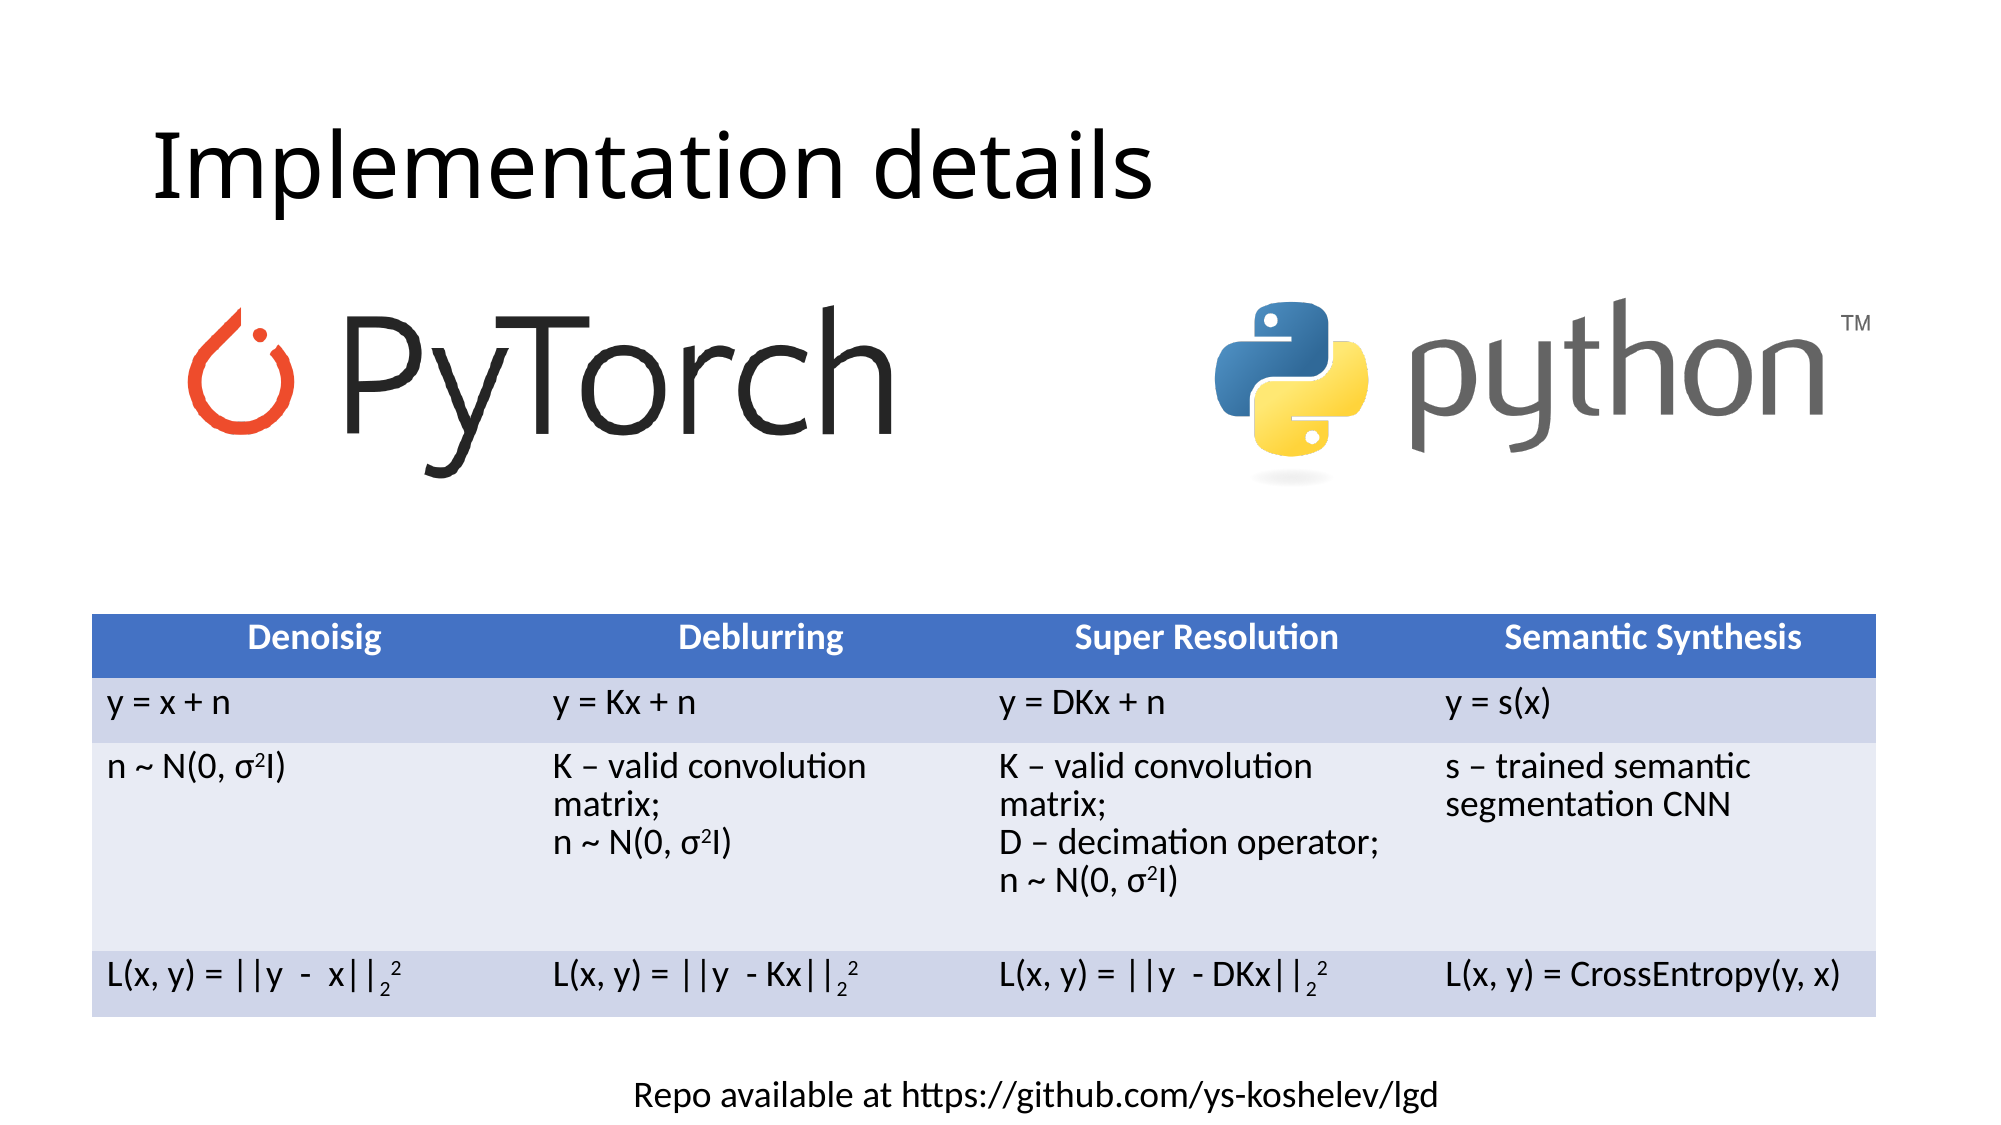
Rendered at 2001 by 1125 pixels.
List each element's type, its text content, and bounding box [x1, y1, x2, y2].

table_cell L(x, y) = ||y - Kx||22 [538, 951, 984, 1017]
table_cell y = s(x) [1430, 678, 1876, 743]
table_cell K – valid convolution matrix; D – decimation operator; n ~ N(0, σ2I) [984, 743, 1430, 951]
table_header Deblurring [538, 614, 984, 678]
picture [1207, 293, 1877, 491]
table_cell y = DKx + n [984, 678, 1430, 743]
table_cell L(x, y) = ||y - x||22 [92, 951, 538, 1017]
table_cell L(x, y) = ||y - DKx||22 [984, 951, 1430, 1017]
table_header Semantic Synthesis [1430, 614, 1876, 678]
table_cell y = x + n [92, 678, 538, 743]
table_cell s – trained semantic segmentation CNN [1430, 743, 1876, 951]
text_box Repo available at https://github.com/ys-koshelev/lgd [618, 1062, 1455, 1123]
table_cell y = Kx + n [538, 678, 984, 743]
picture [95, 303, 983, 481]
table_cell n ~ N(0, σ2I) [92, 743, 538, 951]
table_header Super Resolution [984, 614, 1430, 678]
table_cell L(x, y) = CrossEntropy(y, x) [1430, 951, 1876, 1017]
table_header Denoisig [92, 614, 538, 678]
table_cell K – valid convolution matrix; n ~ N(0, σ2I) [538, 743, 984, 951]
title Implementation details [137, 59, 1863, 278]
